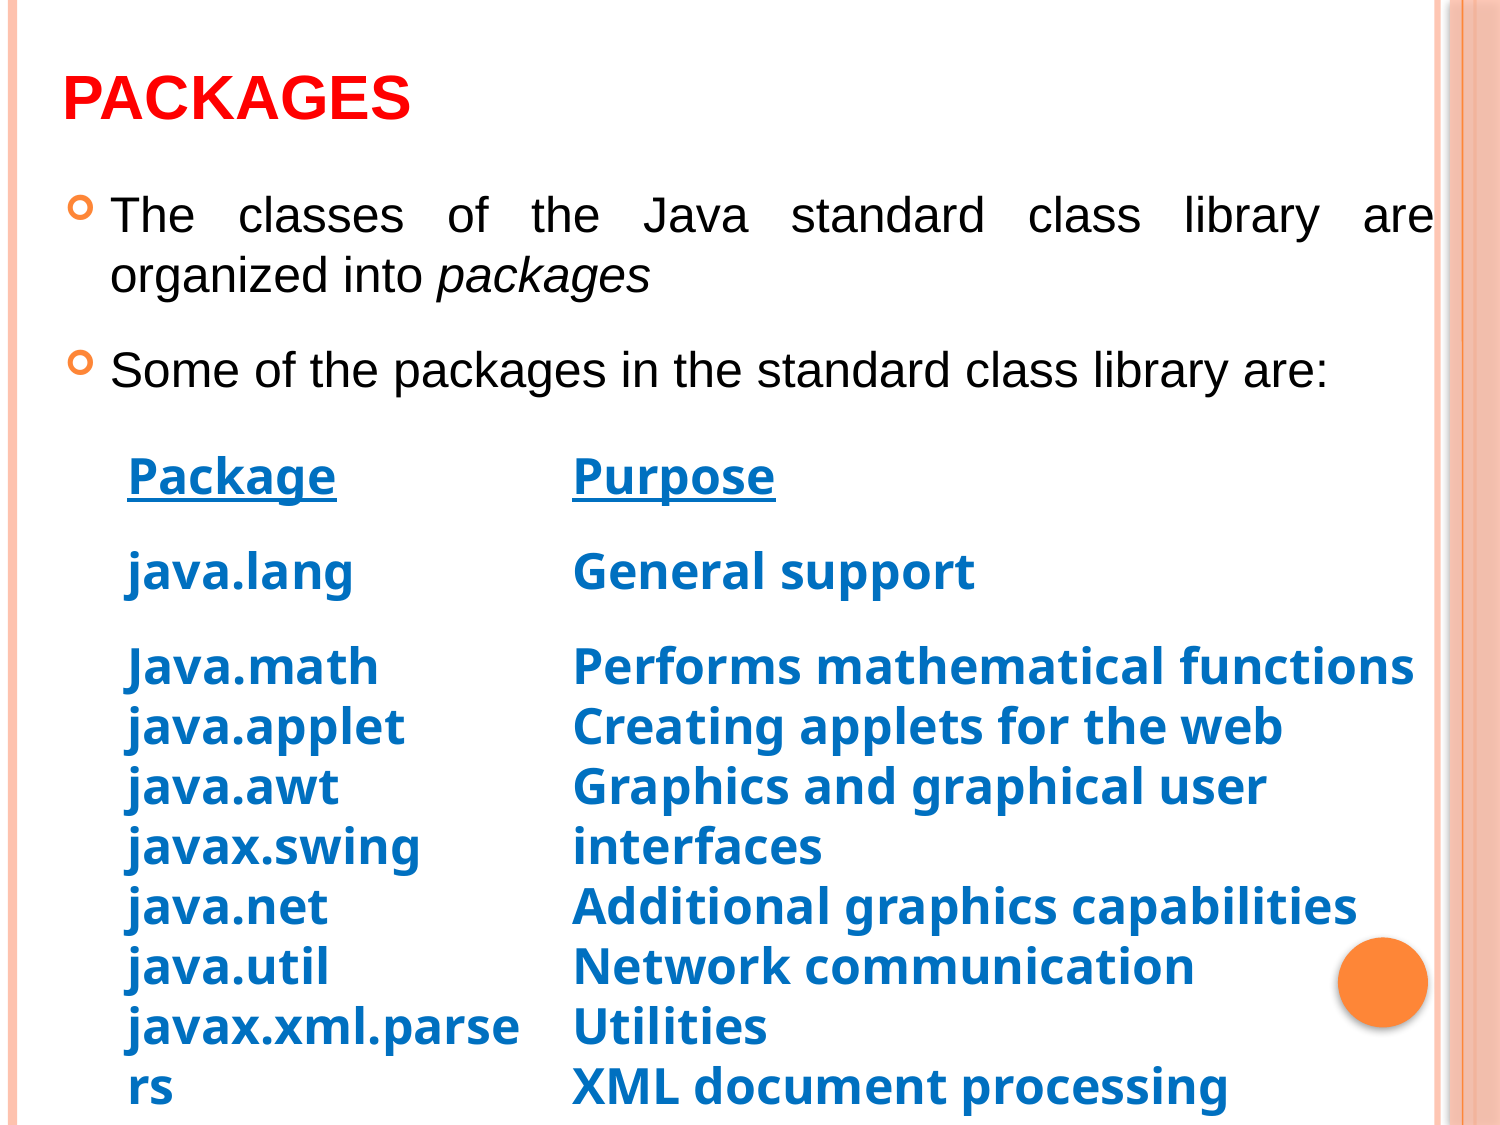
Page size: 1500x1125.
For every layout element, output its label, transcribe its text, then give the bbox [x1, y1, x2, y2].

list The classes of the Java standard class library are organized into packages Some of the packages in the standard class library are: [50, 174, 1450, 1088]
title Packages [47, 14, 1423, 140]
text_box Purpose General support Performs mathematical functions Creating applets for the web Graphics and graphical user interfaces Additional graphics capabilities Network communication Utilities XML document processing [549, 437, 1438, 1123]
text_box Package java.lang Java.math java.applet java.awt javax.swing java.net java.util javax.xml.parsers [112, 437, 537, 1123]
